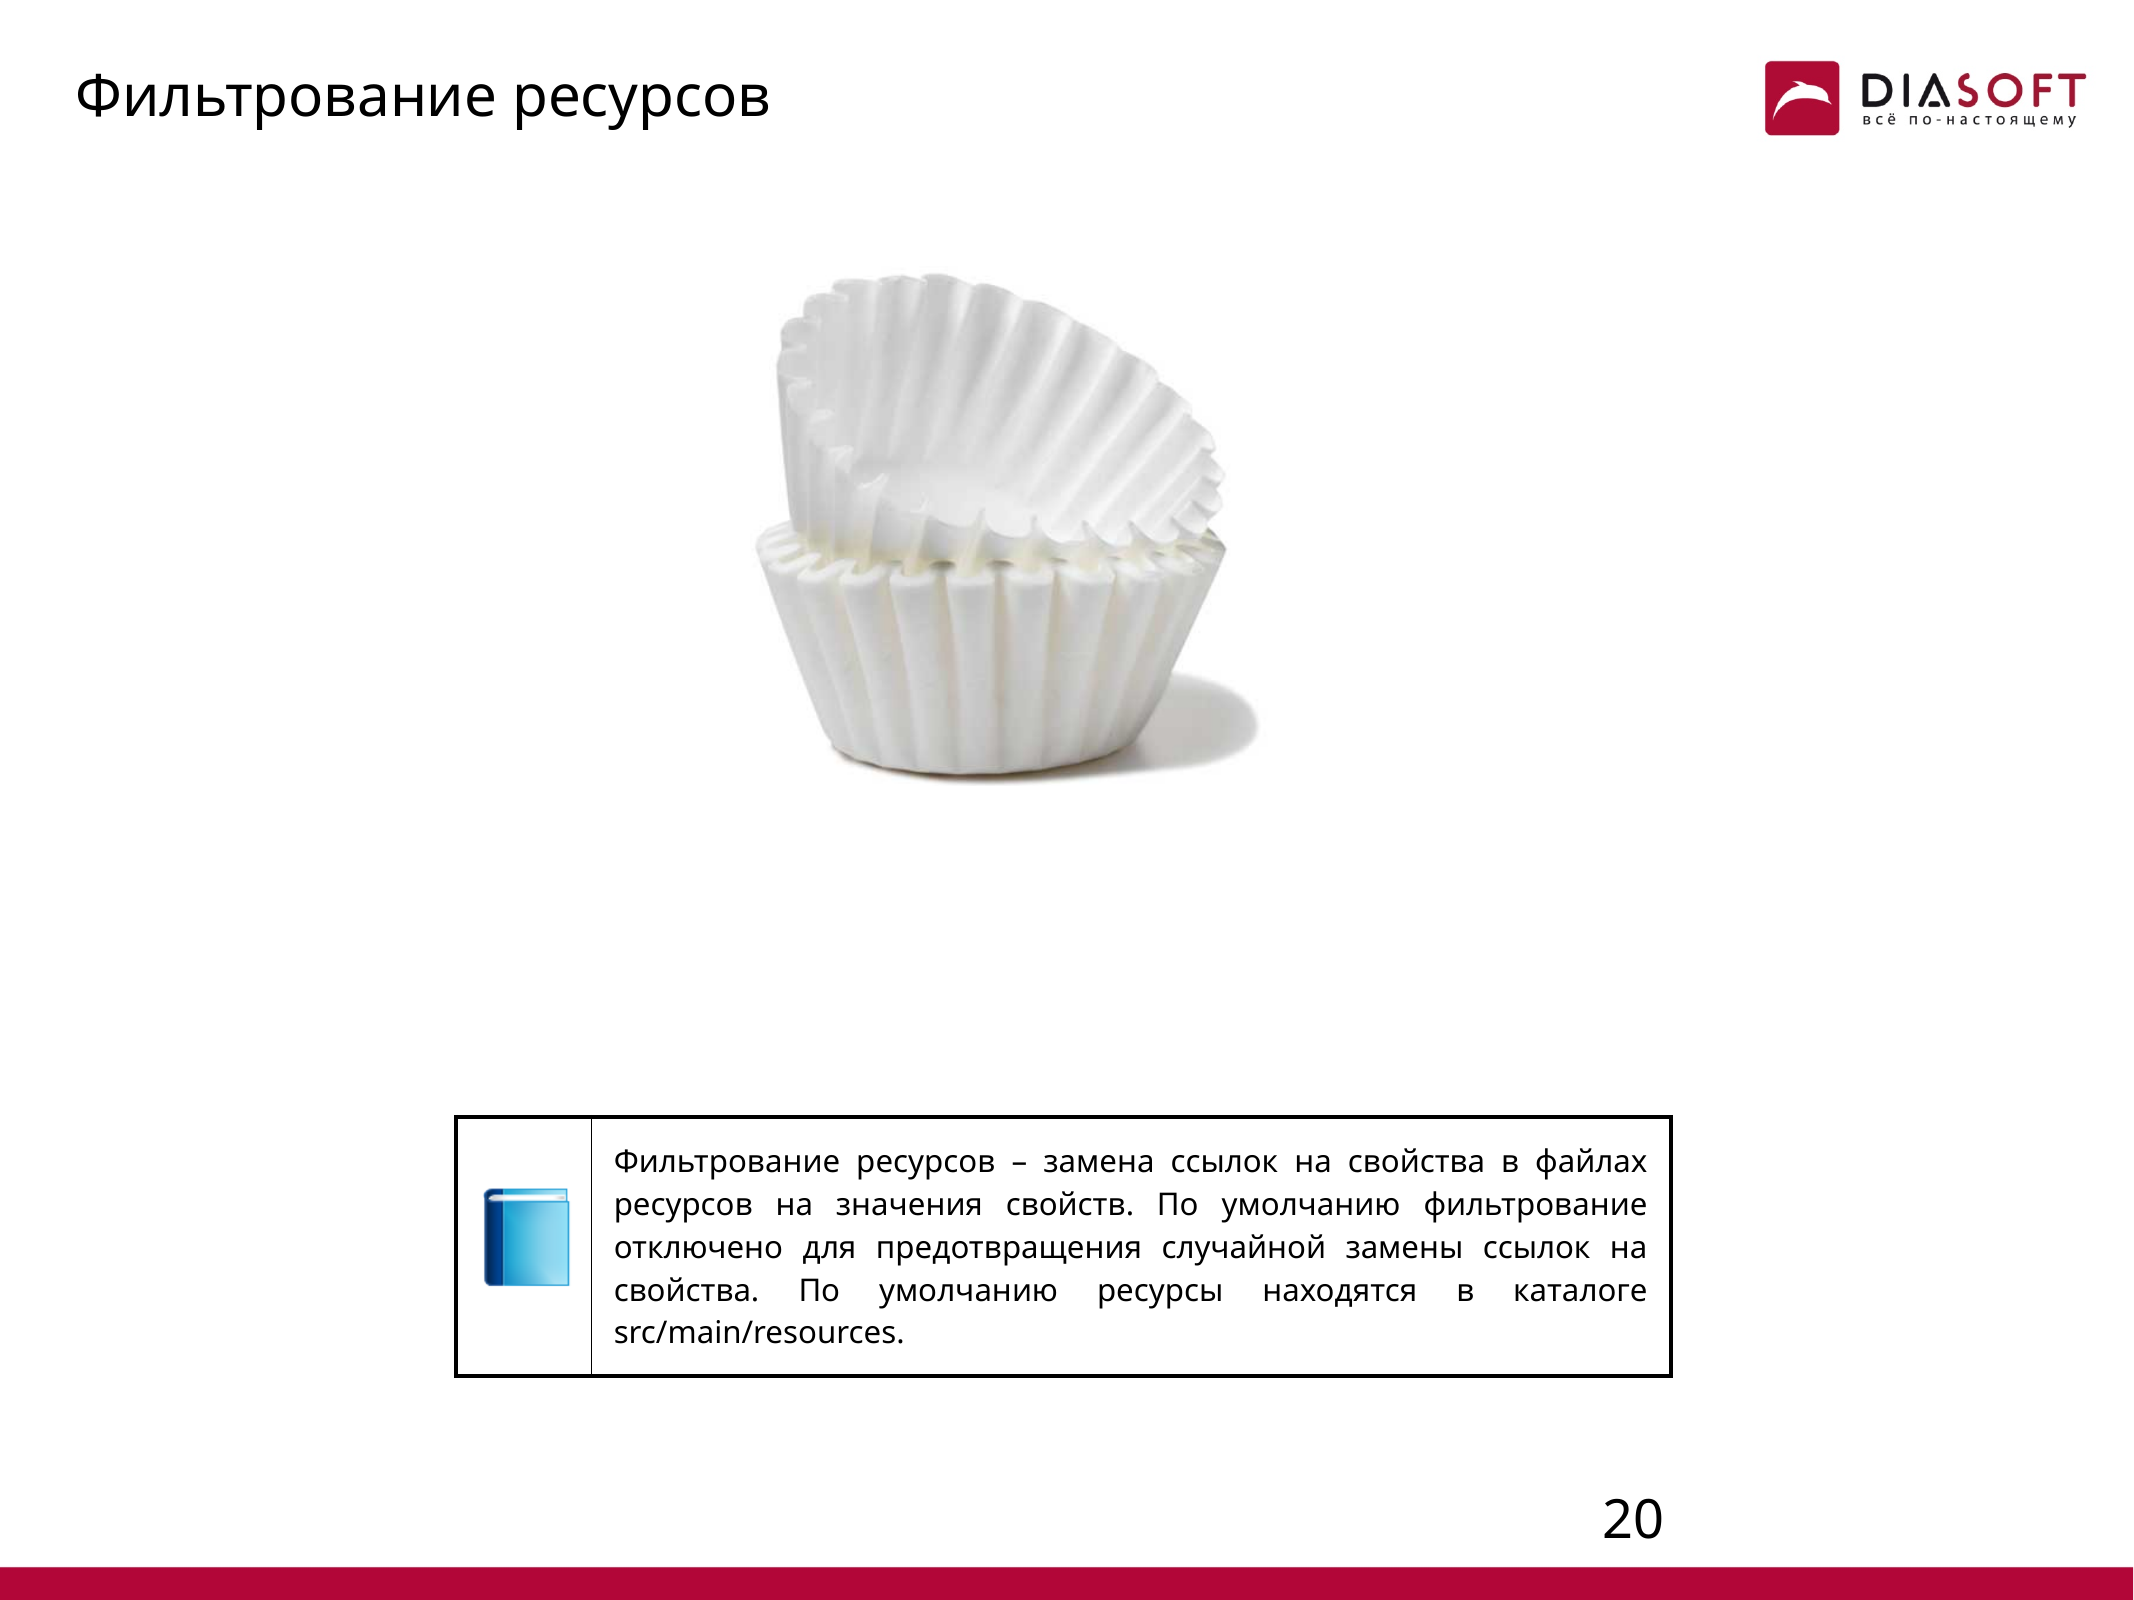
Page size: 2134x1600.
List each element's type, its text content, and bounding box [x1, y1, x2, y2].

picture [0, 0, 2134, 1600]
title Фильтрование ресурсов [60, 45, 1716, 141]
table_header Фильтрование ресурсов – замена ссылок на свойства в файлах ресурсов на значения свойств. По умолчанию фильтрование отключено для предотвращения случайной замены ссылок на свойства. По умолчанию ресурсы находятся в каталоге src/main/resources. [592, 1119, 1669, 1374]
slide_number 19 [1587, 1476, 2085, 1557]
table_header [458, 1119, 591, 1374]
